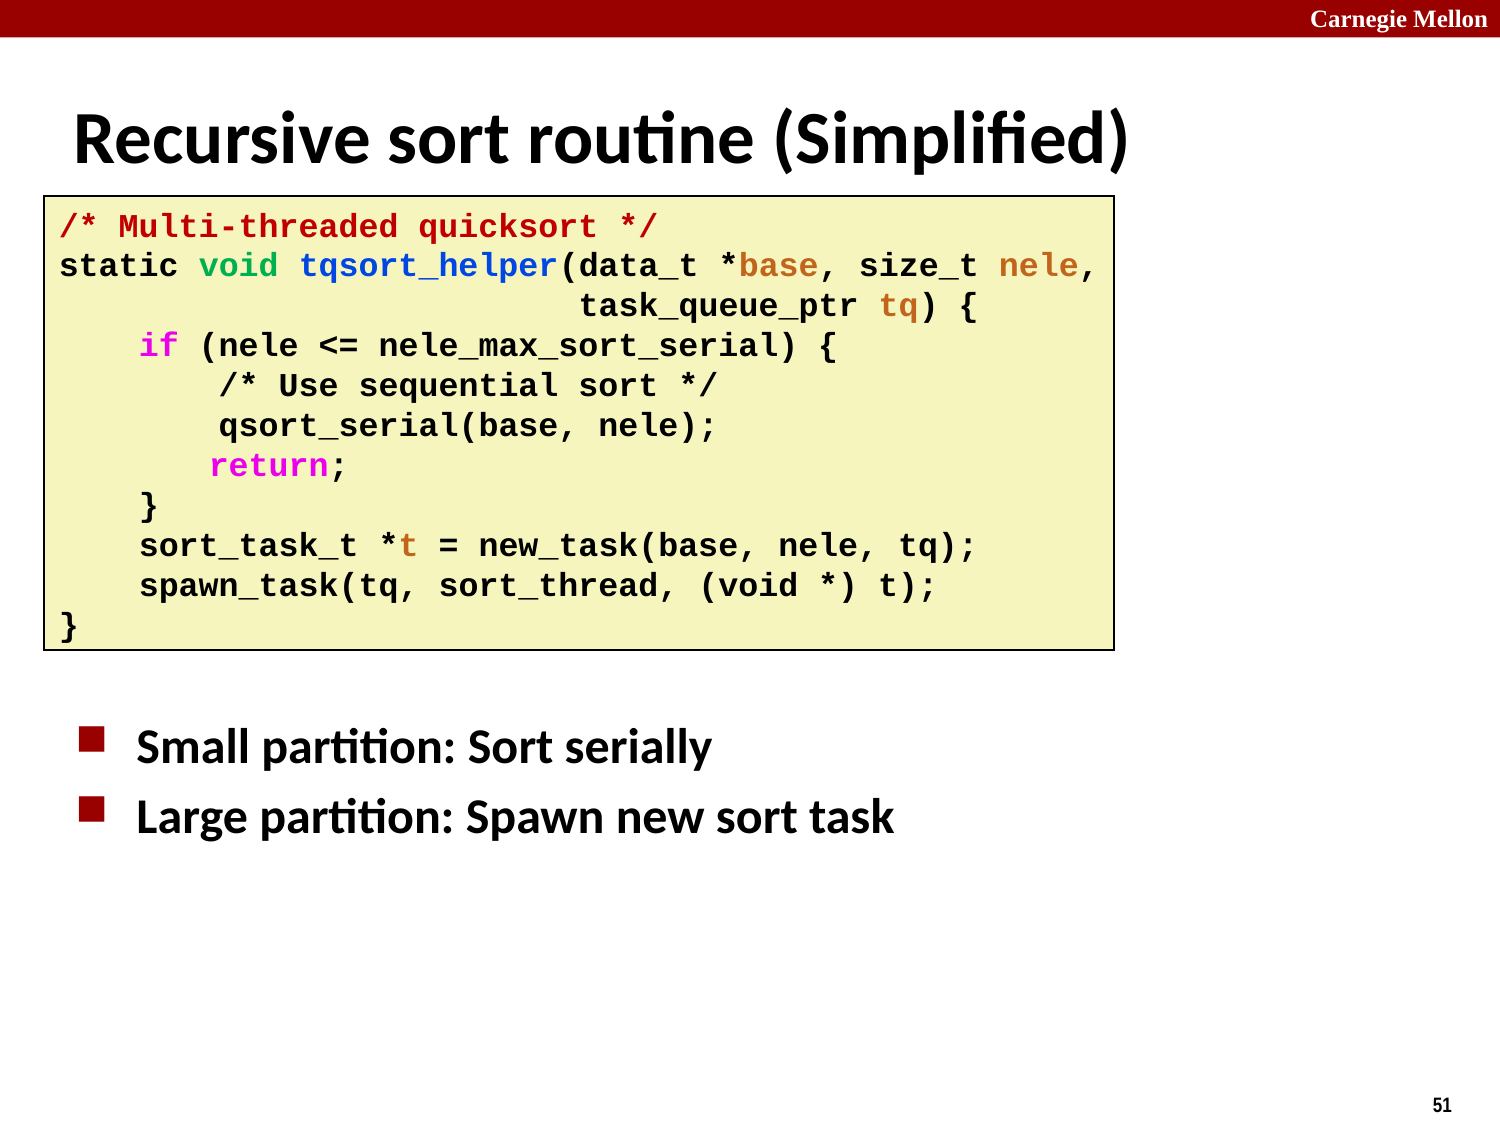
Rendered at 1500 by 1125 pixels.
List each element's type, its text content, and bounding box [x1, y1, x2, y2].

title Recursive sort routine (Simplified) [58, 71, 1305, 197]
text_box /* Multi-threaded quicksort */ static void tqsort_helper(data_t *base, size_t nele, task_queue_ptr tq) { if (nele <= nele_max_sort_serial) { /* Use sequential sort */ qsort_serial(base, nele); return; } sort_task_t *t = new_task(base, nele, tq); spawn_task(tq, sort_thread, (void *) t); } [43, 196, 1114, 651]
list Small partition: Sort serially Large partition: Spawn new sort task [64, 705, 1361, 929]
